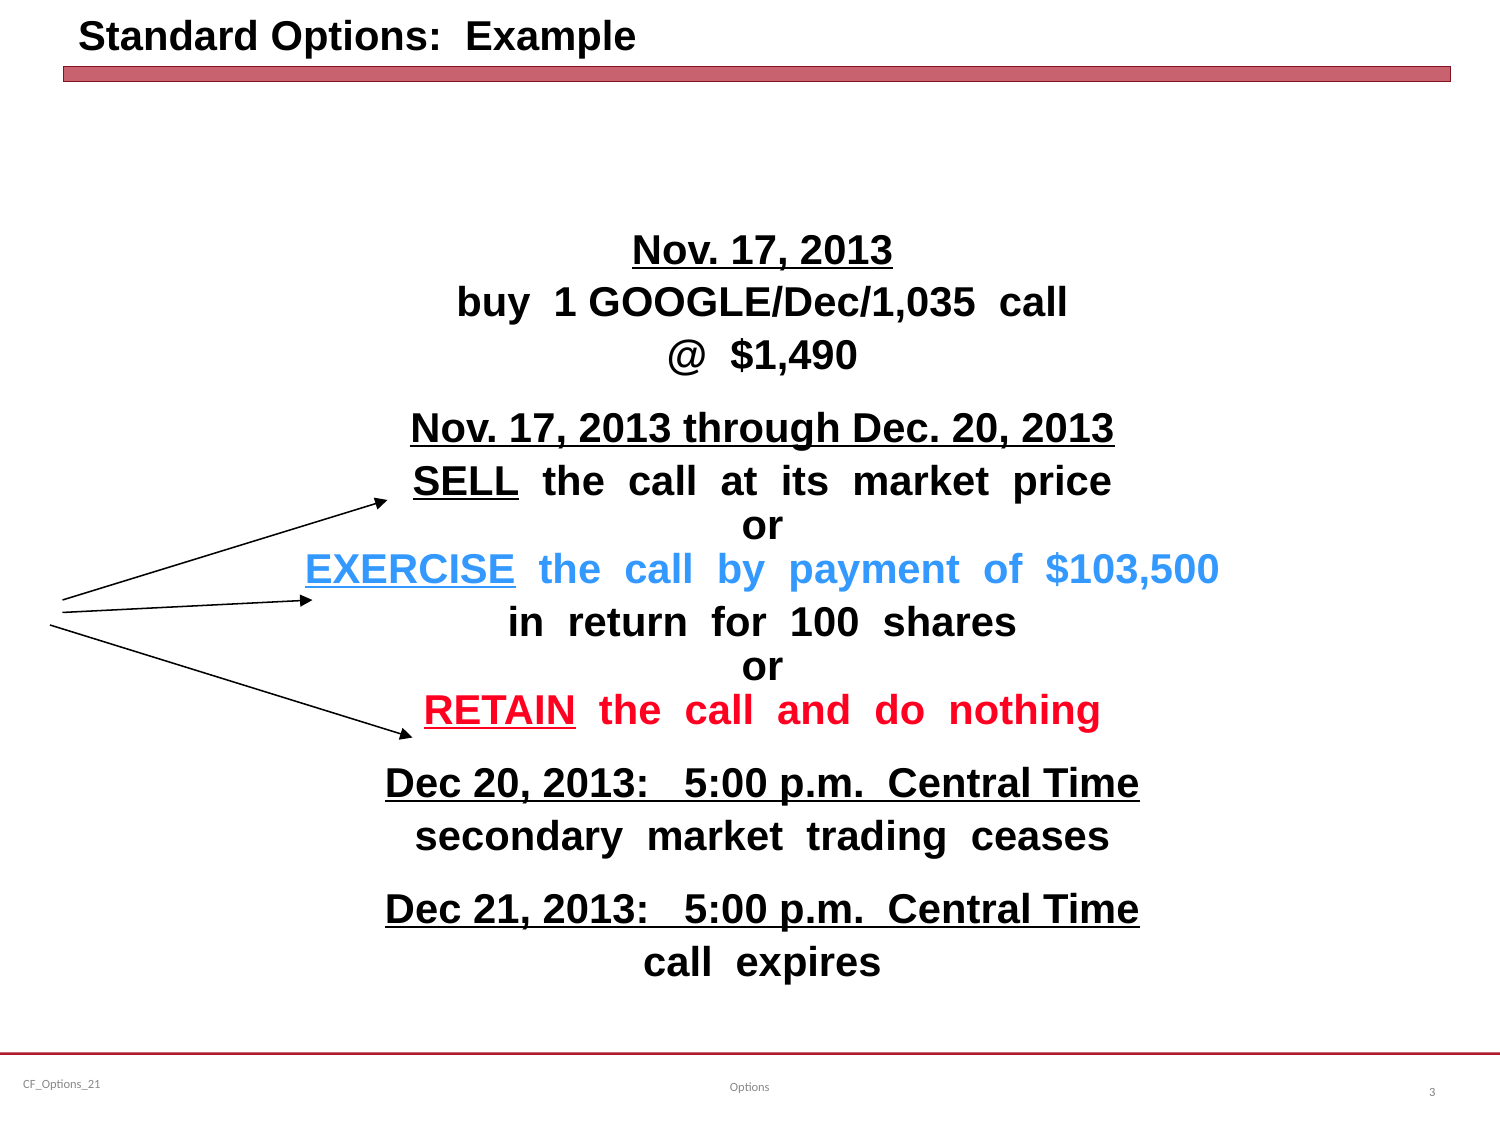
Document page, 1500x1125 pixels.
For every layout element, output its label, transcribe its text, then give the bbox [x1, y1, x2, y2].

slide_number 3 [1375, 1061, 1451, 1122]
text_box [49, 624, 413, 740]
text_box [62, 594, 313, 613]
text_box Nov. 17, 2013 buy 1 GOOGLE/Dec/1,035 call @ $1,490 Nov. 17, 2013 through Dec. 20, 2013 SELL the call at its market price or EXERCISE the call by payment of $103,500 in return for 100 shares or RETAIN the call and do nothing Dec 20, 2013: 5:00 p.m. Central Time secondary market trading ceases Dec 21, 2013: 5:00 p.m. Central Time call expires [24, 224, 1500, 992]
title Standard Options: Example [62, 6, 1451, 67]
text_box [62, 497, 388, 601]
footer Options [512, 1056, 988, 1117]
